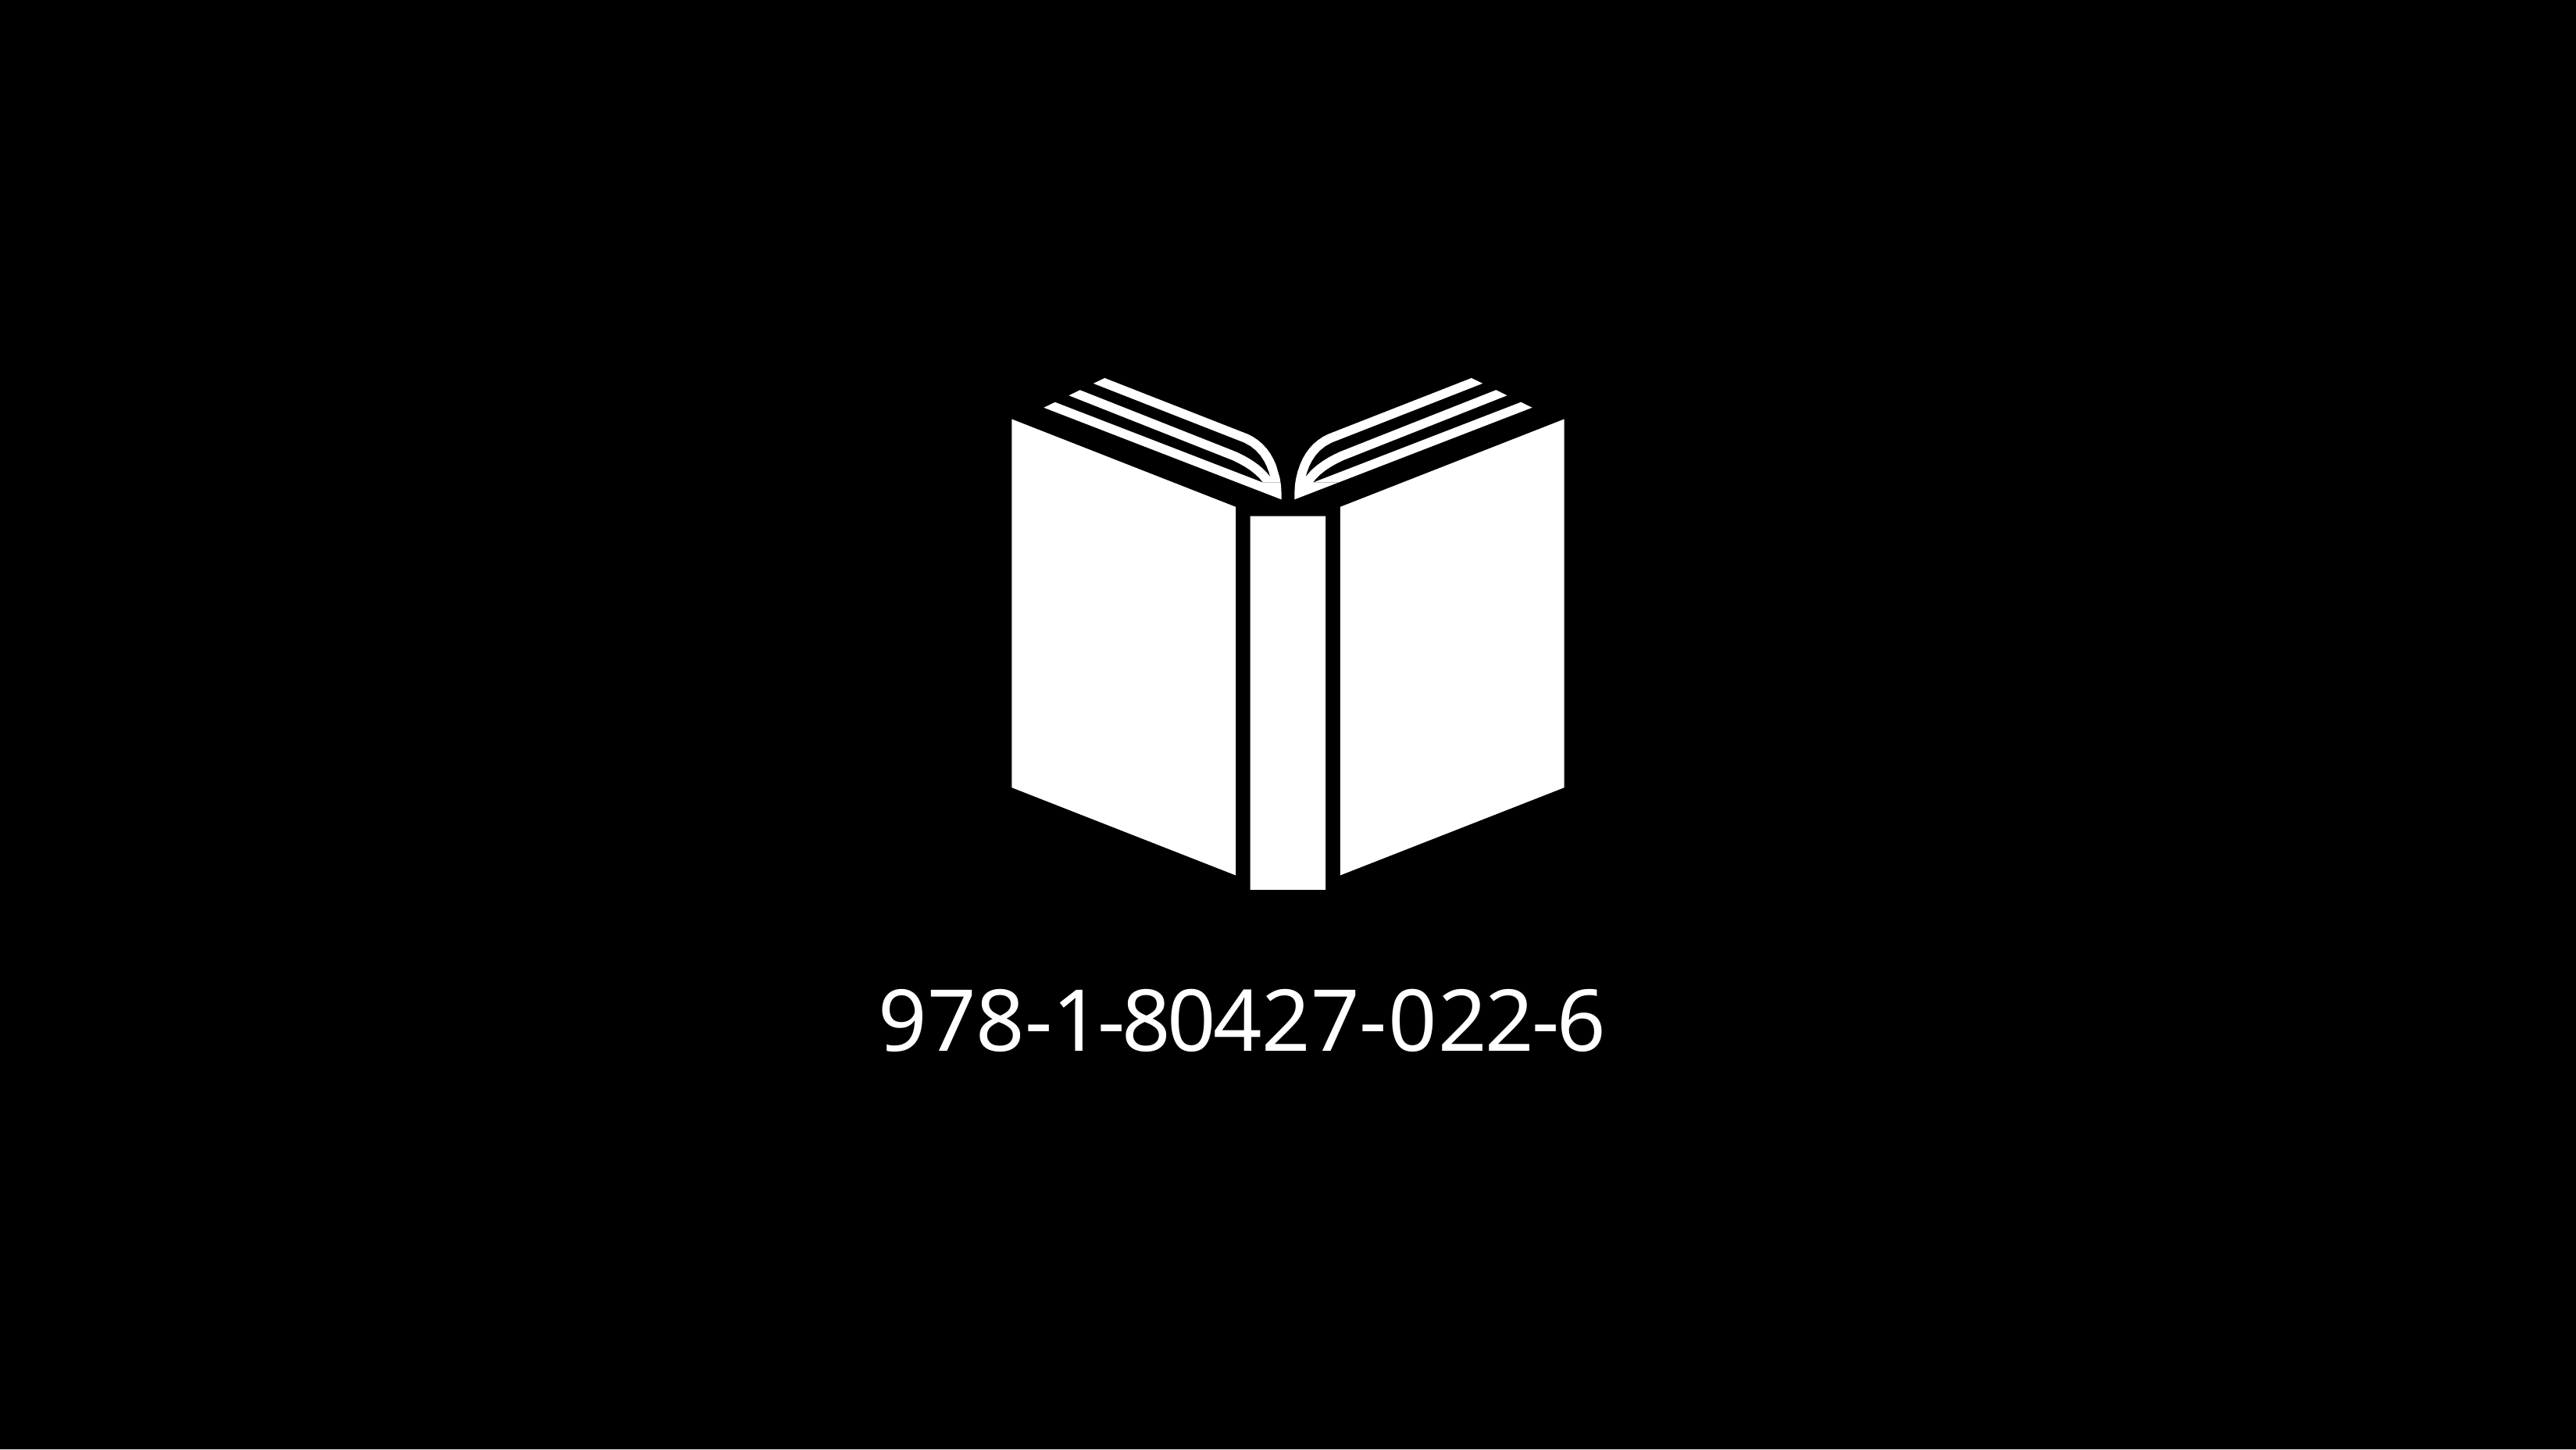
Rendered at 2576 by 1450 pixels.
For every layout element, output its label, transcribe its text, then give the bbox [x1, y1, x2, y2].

text_box [1294, 377, 1532, 500]
title 978-1-80427-022-6 [876, 963, 1698, 1209]
text_box [1044, 377, 1282, 500]
text_box [1340, 419, 1565, 876]
text_box [1011, 419, 1236, 876]
text_box [1250, 516, 1326, 890]
